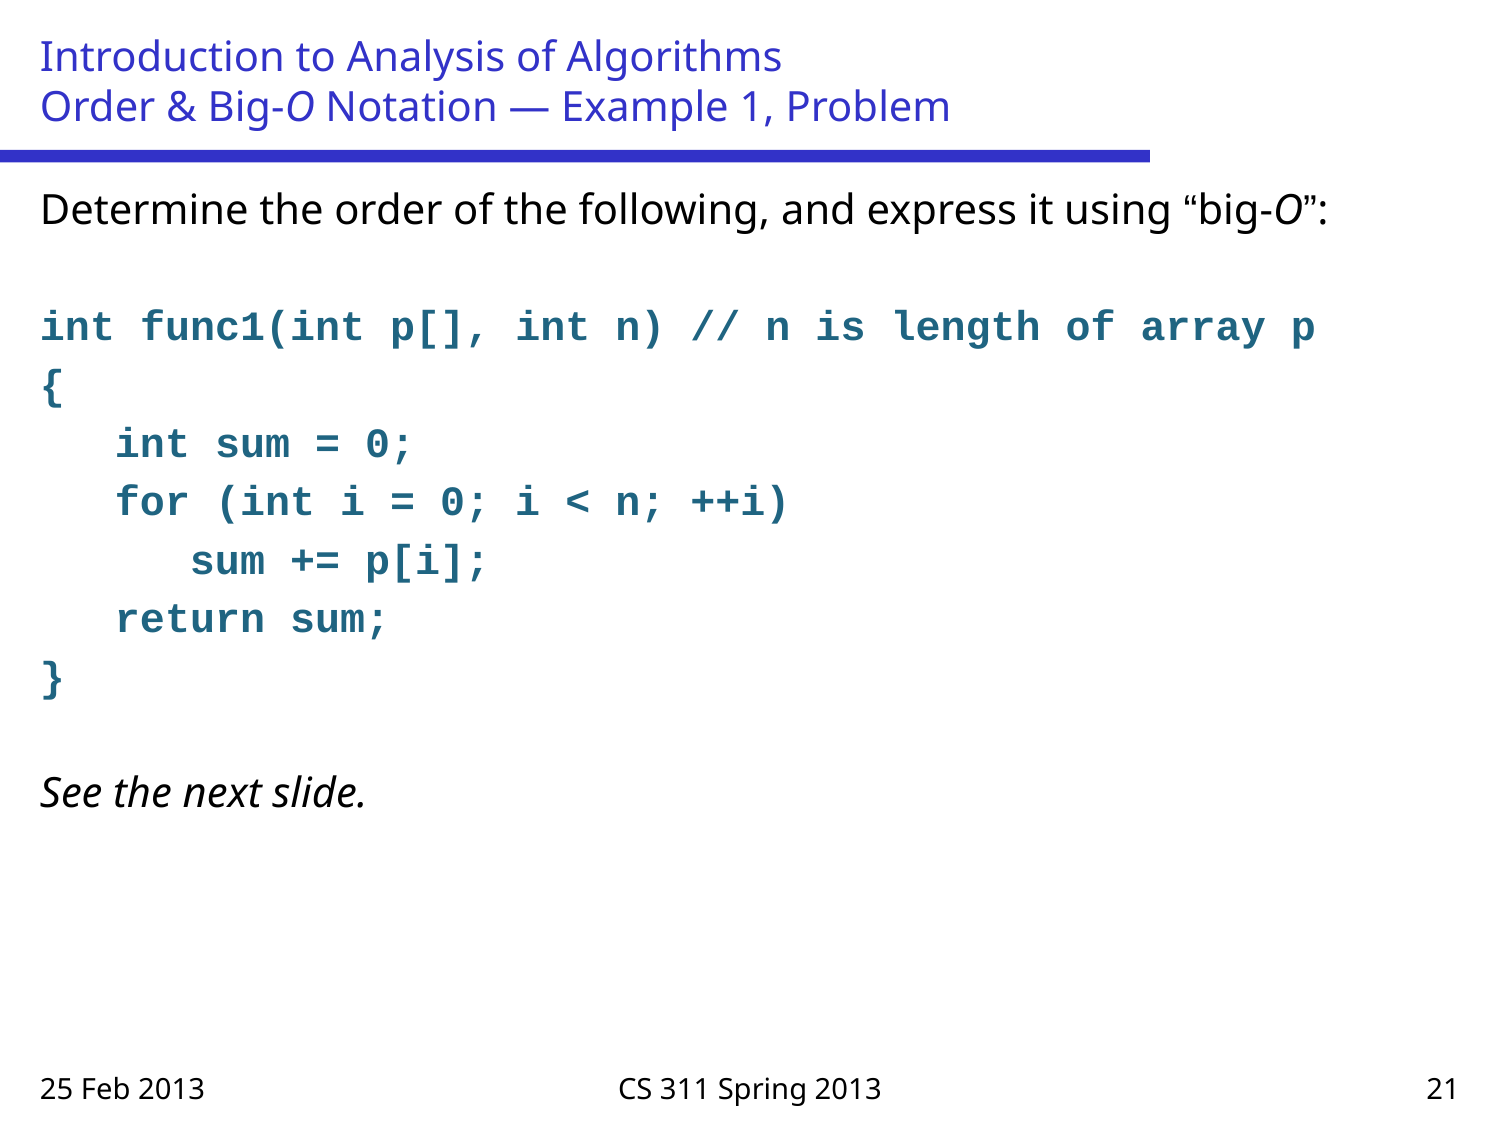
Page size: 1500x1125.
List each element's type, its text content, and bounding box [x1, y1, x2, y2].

list Determine the order of the following, and express it using “big-O”: int func1(int p[], int n) // n is length of array p { int sum = 0; for (int i = 0; i < n; ++i) sum += p[i]; return sum; } See the next slide. [24, 174, 1475, 1050]
footer CS 311 Spring 2013 [387, 1062, 1113, 1113]
slide_number 21 [1125, 1062, 1475, 1113]
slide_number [24, 1062, 375, 1113]
title Introduction to Analysis of Algorithms Order & Big-O Notation — Example 1, Problem [24, 24, 1475, 138]
